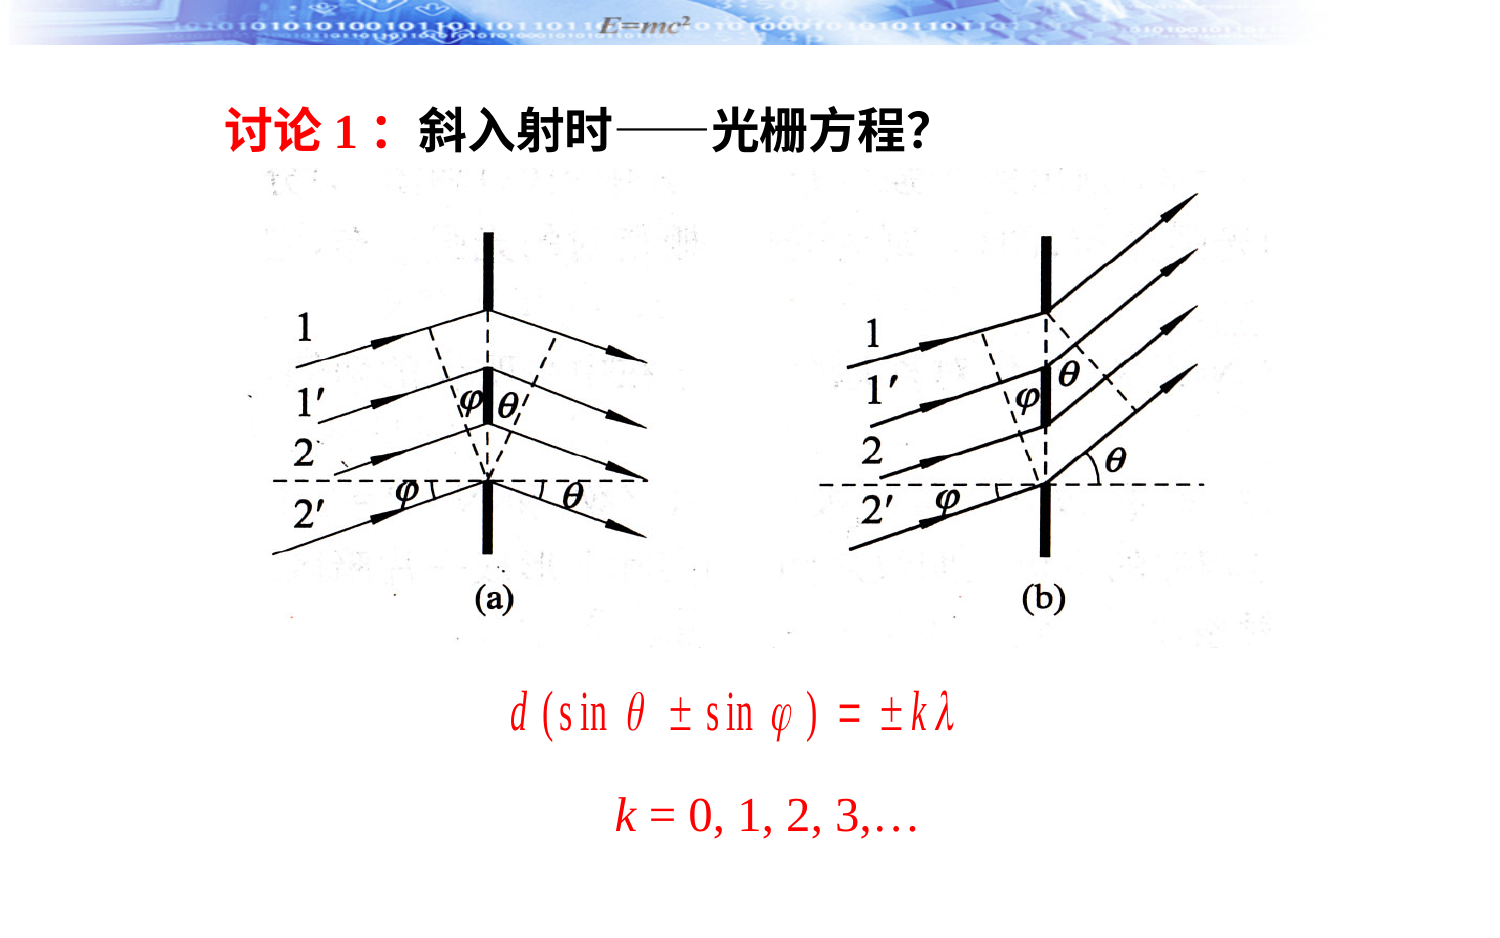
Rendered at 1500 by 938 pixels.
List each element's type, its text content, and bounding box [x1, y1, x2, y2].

picture [770, 168, 1272, 649]
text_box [501, 678, 976, 751]
text_box 讨论1：斜入射时——光栅方程？ [209, 92, 1085, 166]
picture [218, 168, 709, 649]
text_box k = 0, 1, 2, 3,… [602, 776, 888, 833]
picture [0, 0, 1500, 45]
